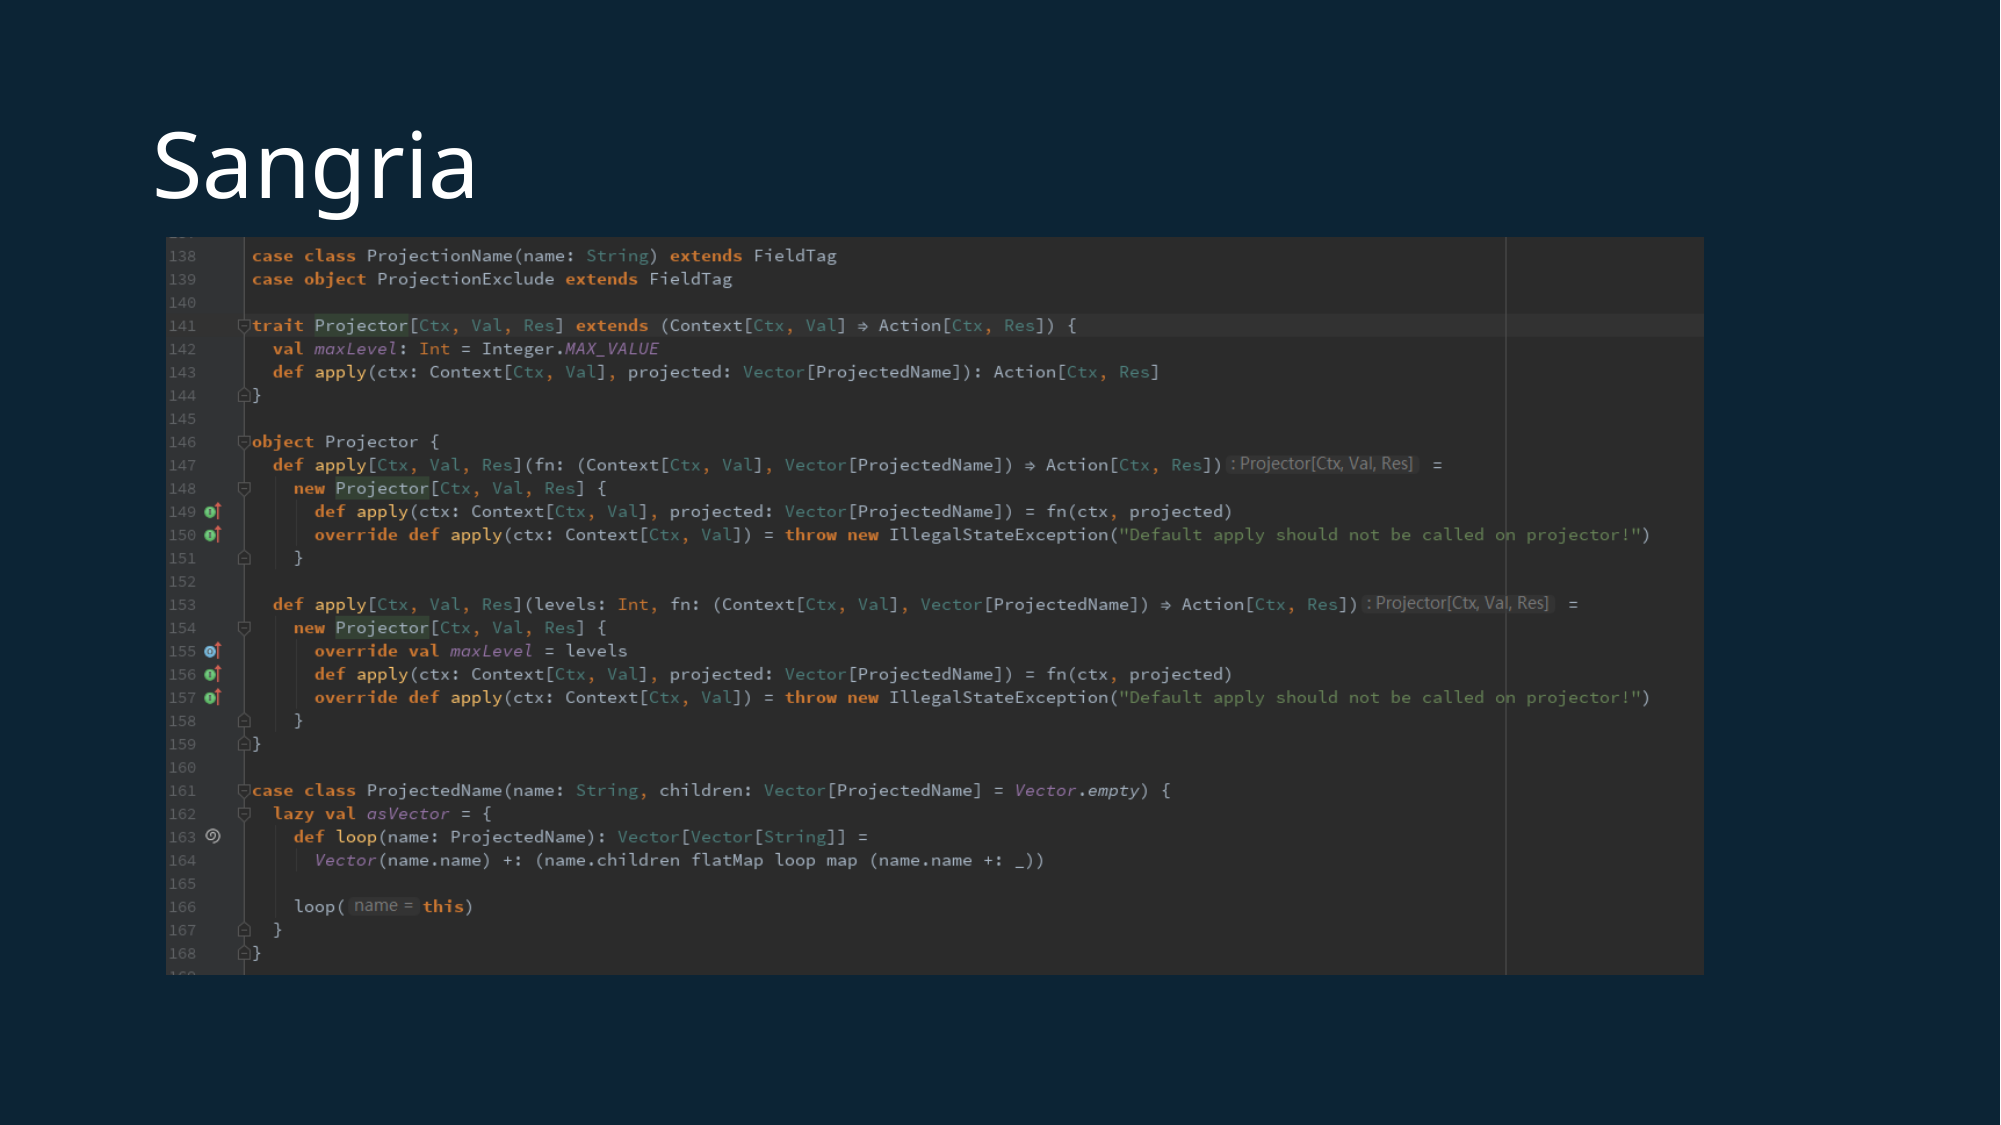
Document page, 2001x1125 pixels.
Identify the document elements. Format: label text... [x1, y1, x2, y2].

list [166, 237, 1704, 975]
title Sangria [137, 59, 1863, 278]
